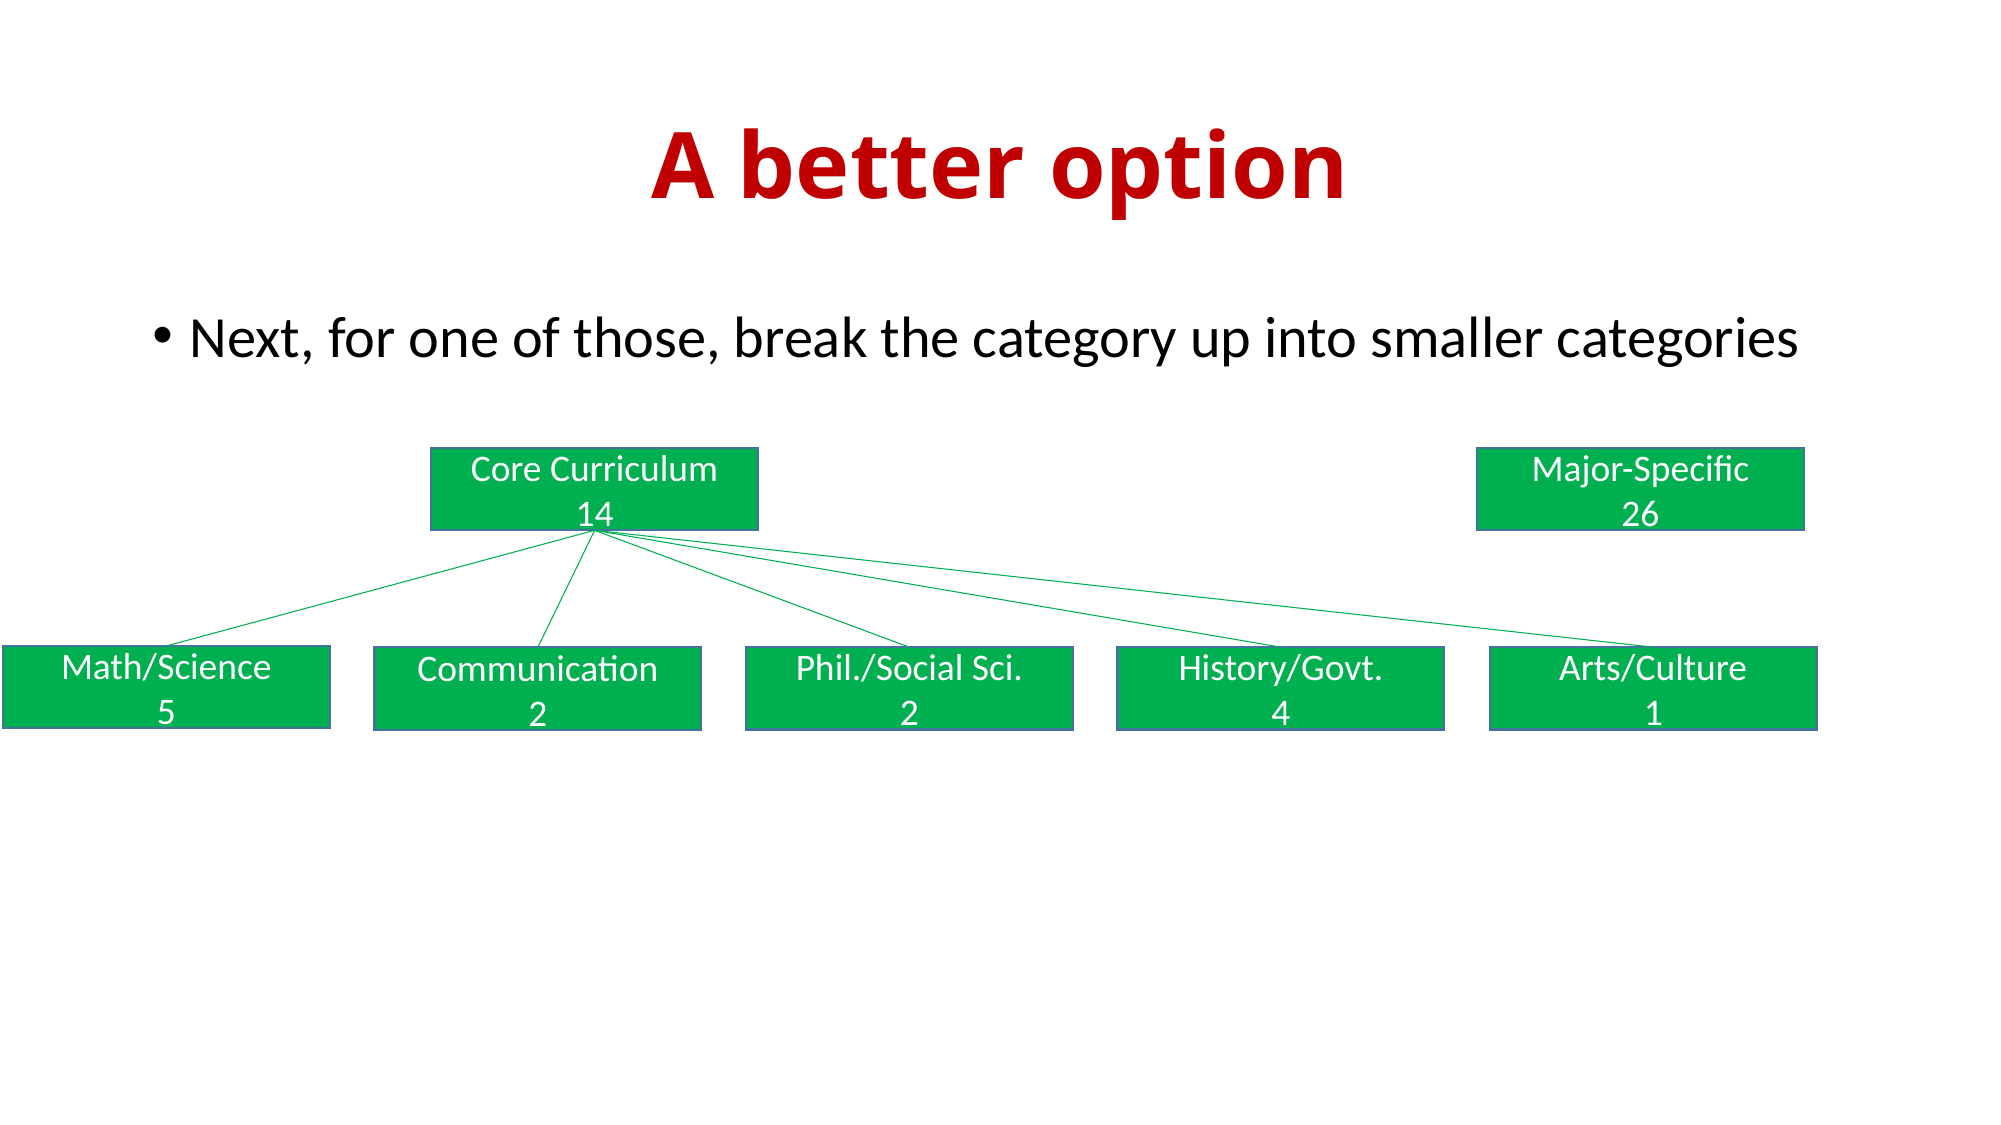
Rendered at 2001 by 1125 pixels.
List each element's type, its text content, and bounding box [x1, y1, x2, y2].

text_box Major-Specific 26 [1476, 447, 1805, 531]
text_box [166, 530, 537, 646]
text_box Math/Science 5 [2, 645, 331, 729]
text_box Communication 2 [373, 646, 702, 731]
text_box History/Govt. 4 [1116, 648, 1445, 731]
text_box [537, 530, 594, 648]
text_box Phil./Social Sci. 2 [745, 648, 1074, 731]
list Next, for one of those, break the category up into smaller categories [137, 299, 1863, 1014]
text_box Core Curriculum 14 [430, 447, 759, 530]
text_box Arts/Culture 1 [1489, 646, 1818, 731]
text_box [594, 530, 1654, 648]
title A better option [137, 59, 1863, 278]
